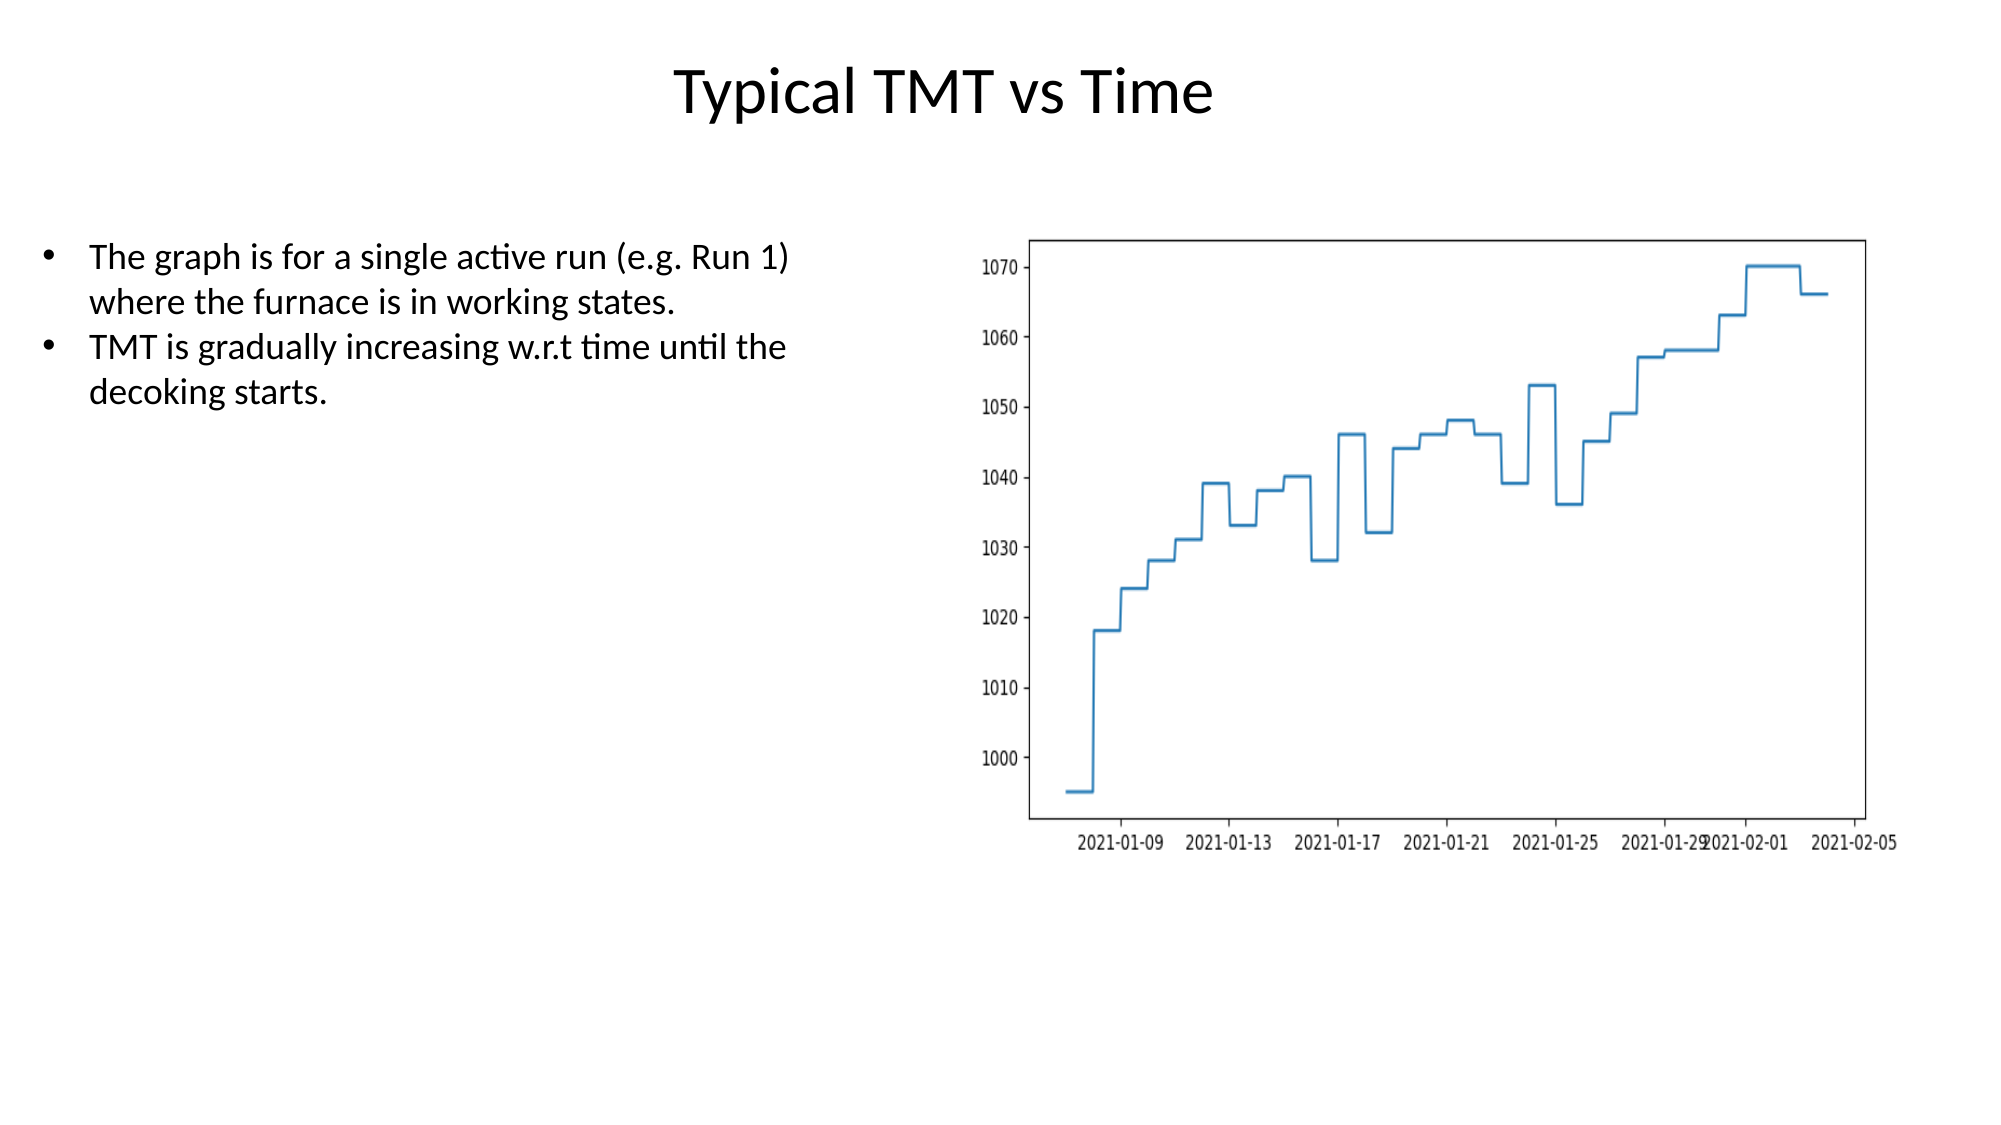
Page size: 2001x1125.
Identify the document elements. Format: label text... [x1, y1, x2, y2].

text_box The graph is for a single active run (e.g. Run 1) where the furnace is in working states. TMT is gradually increasing w.r.t time until the decoking starts. [27, 224, 837, 420]
text_box Typical TMT vs Time [658, 39, 1249, 134]
picture [894, 150, 1973, 901]
